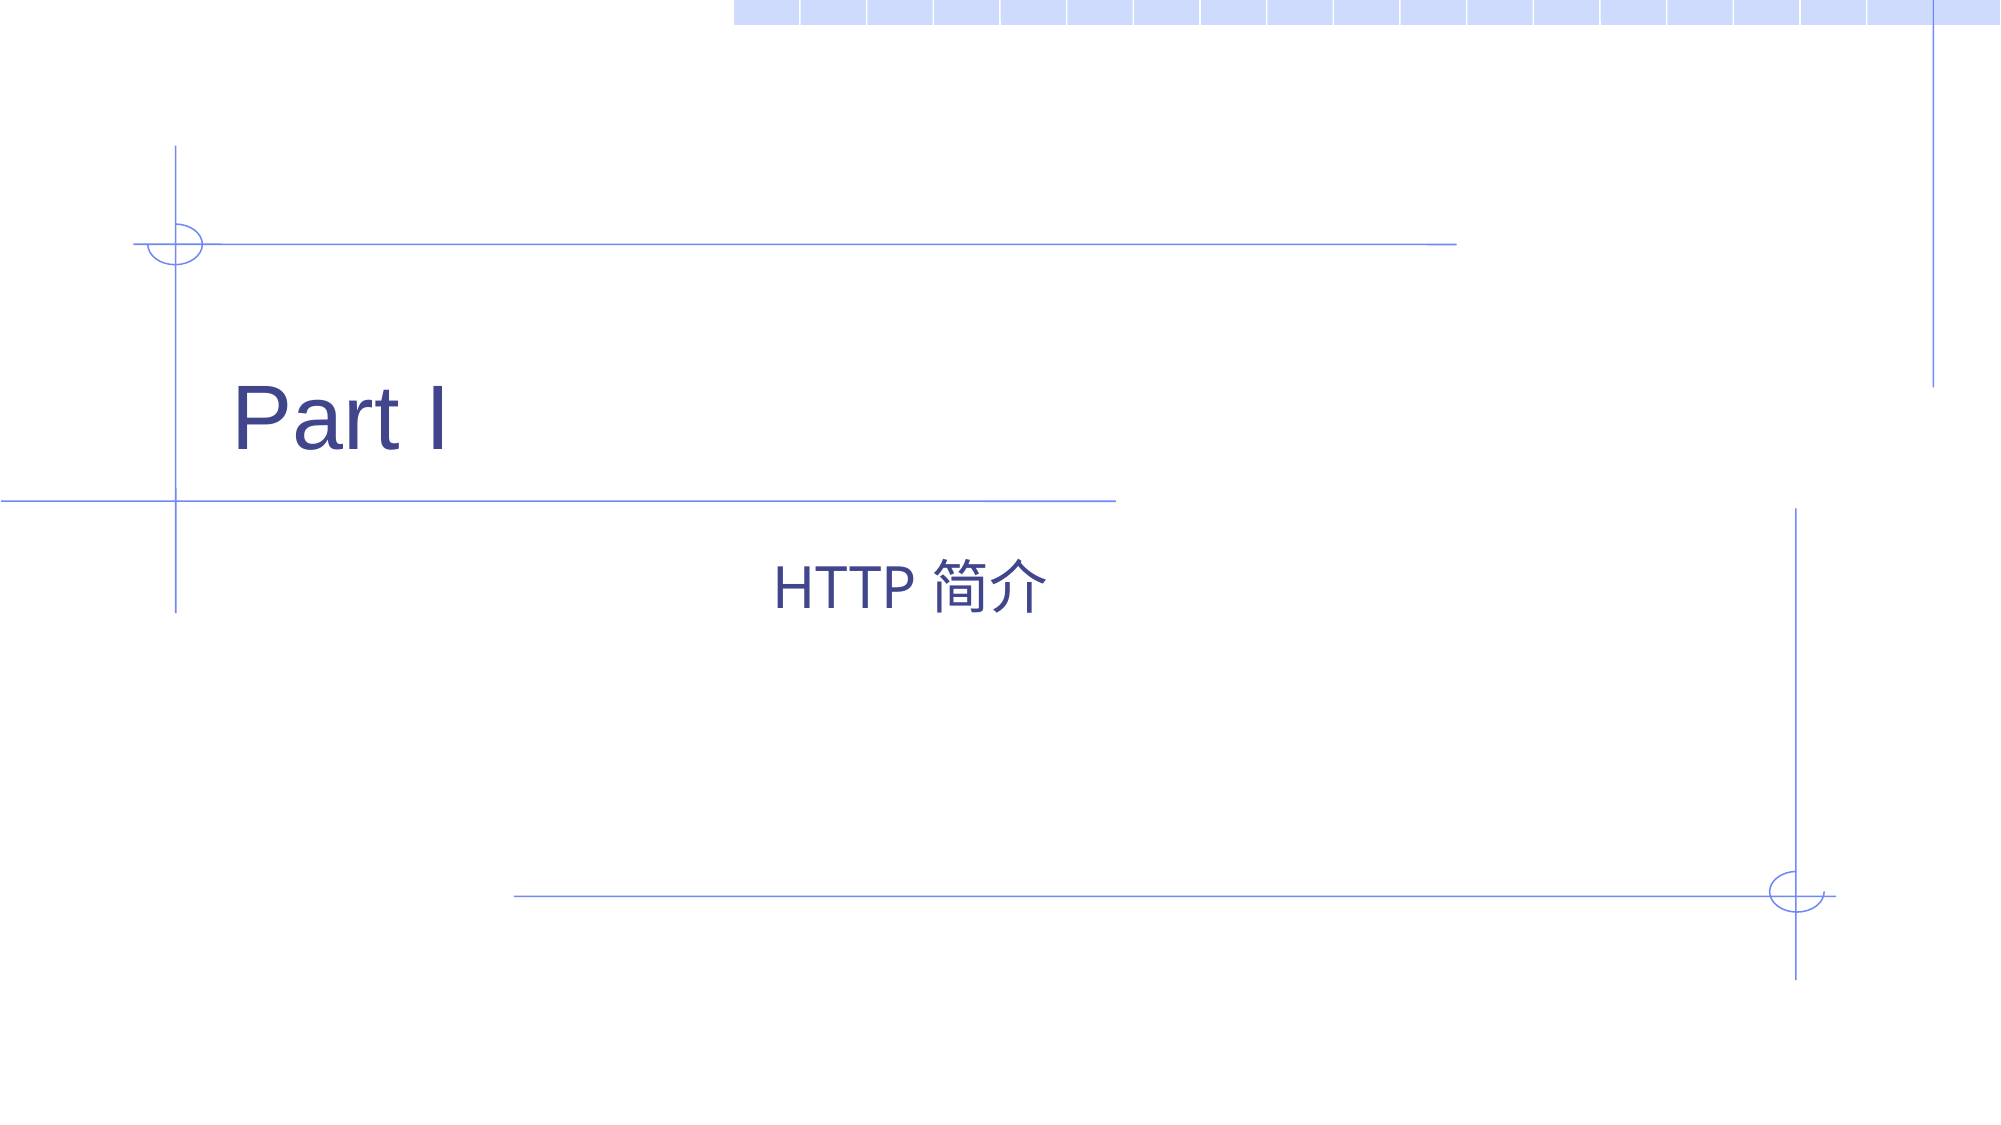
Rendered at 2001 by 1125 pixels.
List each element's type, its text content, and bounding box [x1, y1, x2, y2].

title Part I [216, 287, 1917, 475]
subtitle HTTP简介 [216, 542, 1617, 831]
